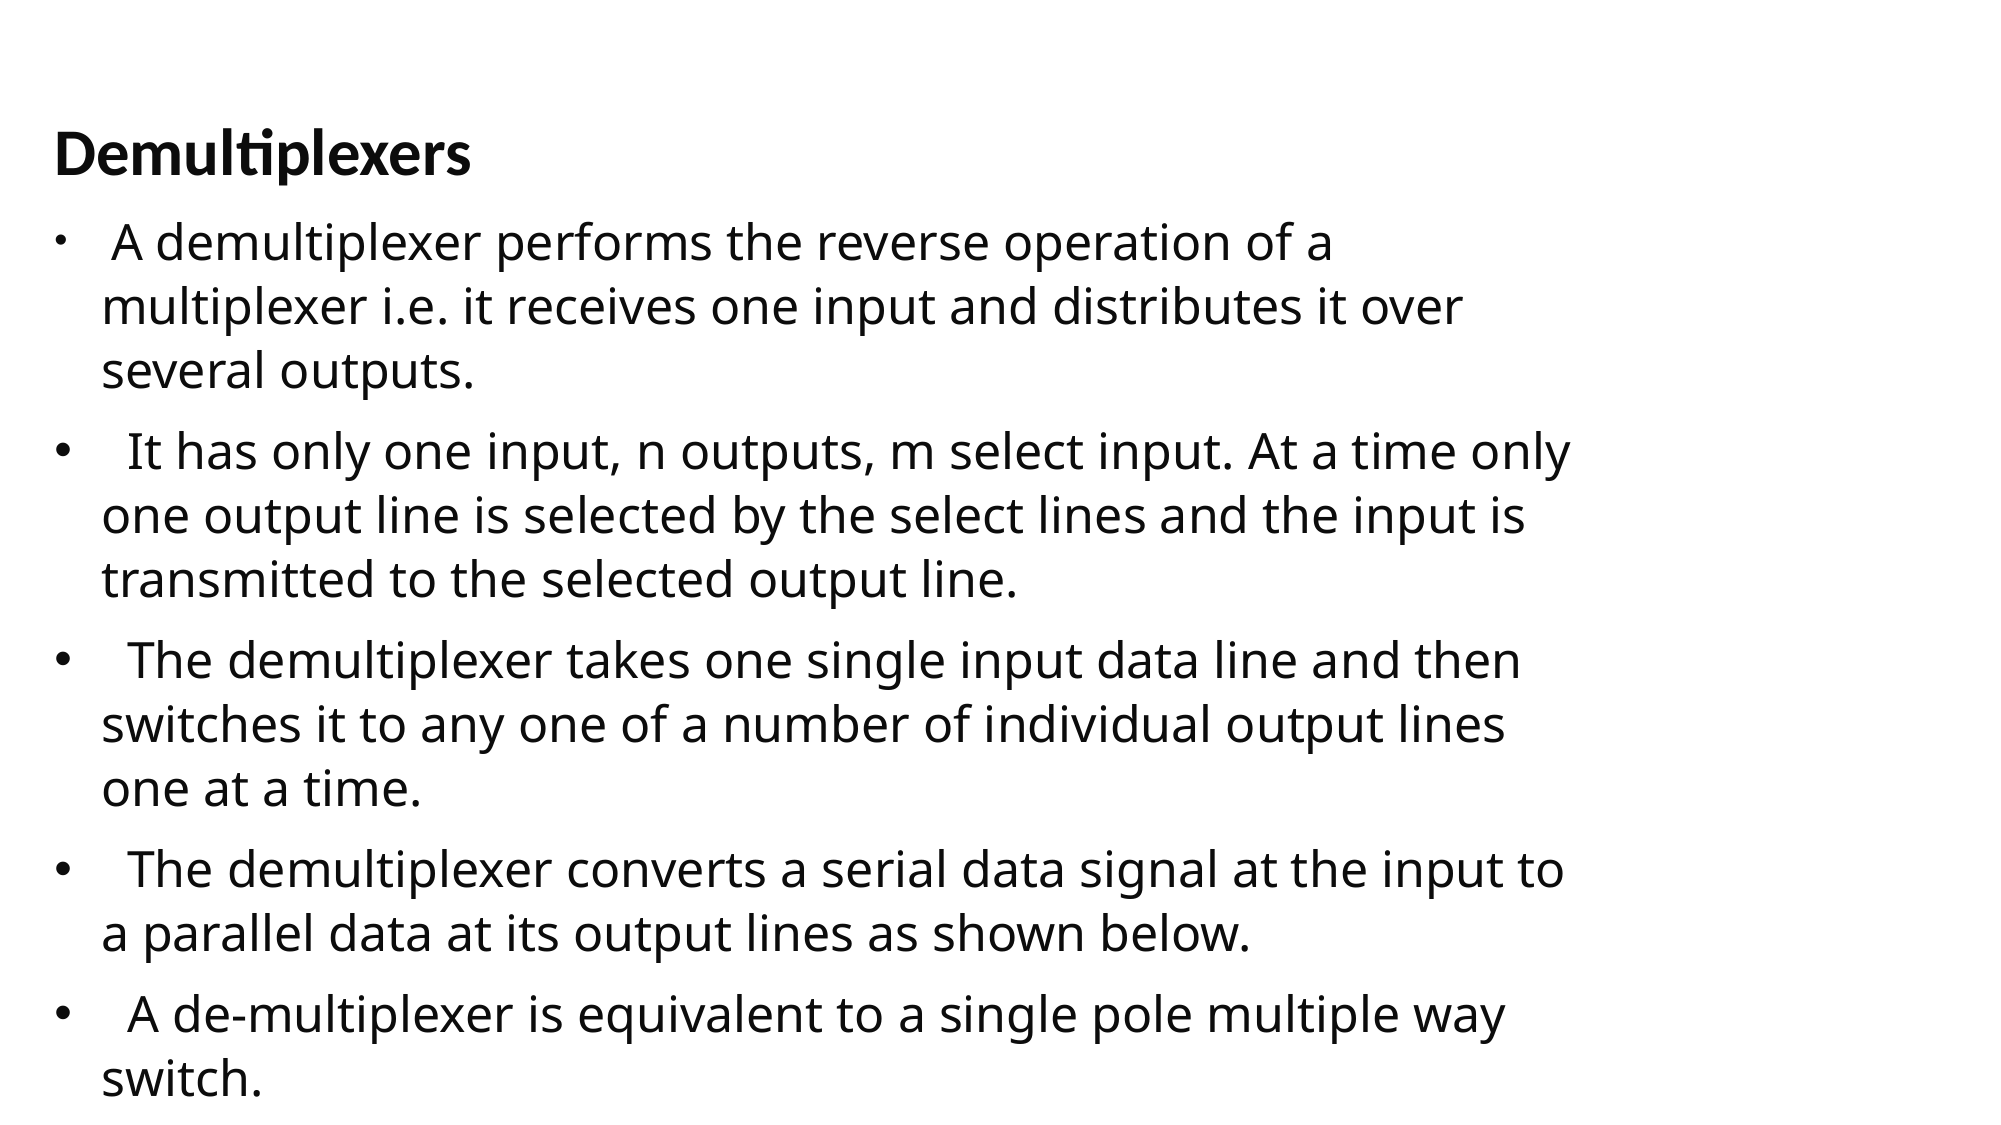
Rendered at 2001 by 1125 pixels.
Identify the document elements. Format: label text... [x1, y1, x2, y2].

text_box Demultiplexers A demultiplexer performs the reverse operation of a multiplexer i.e. it receives one input and distributes it over several outputs. It has only one input, n outputs, m select input. At a time only one output line is selected by the select lines and the input is transmitted to the selected output line. The demultiplexer takes one single input data line and then switches it to any one of a number of individual output lines one at a time. The demultiplexer converts a serial data signal at the input to a parallel data at its output lines as shown below. A de-multiplexer is equivalent to a single pole multiple way switch. [39, 96, 1620, 1115]
